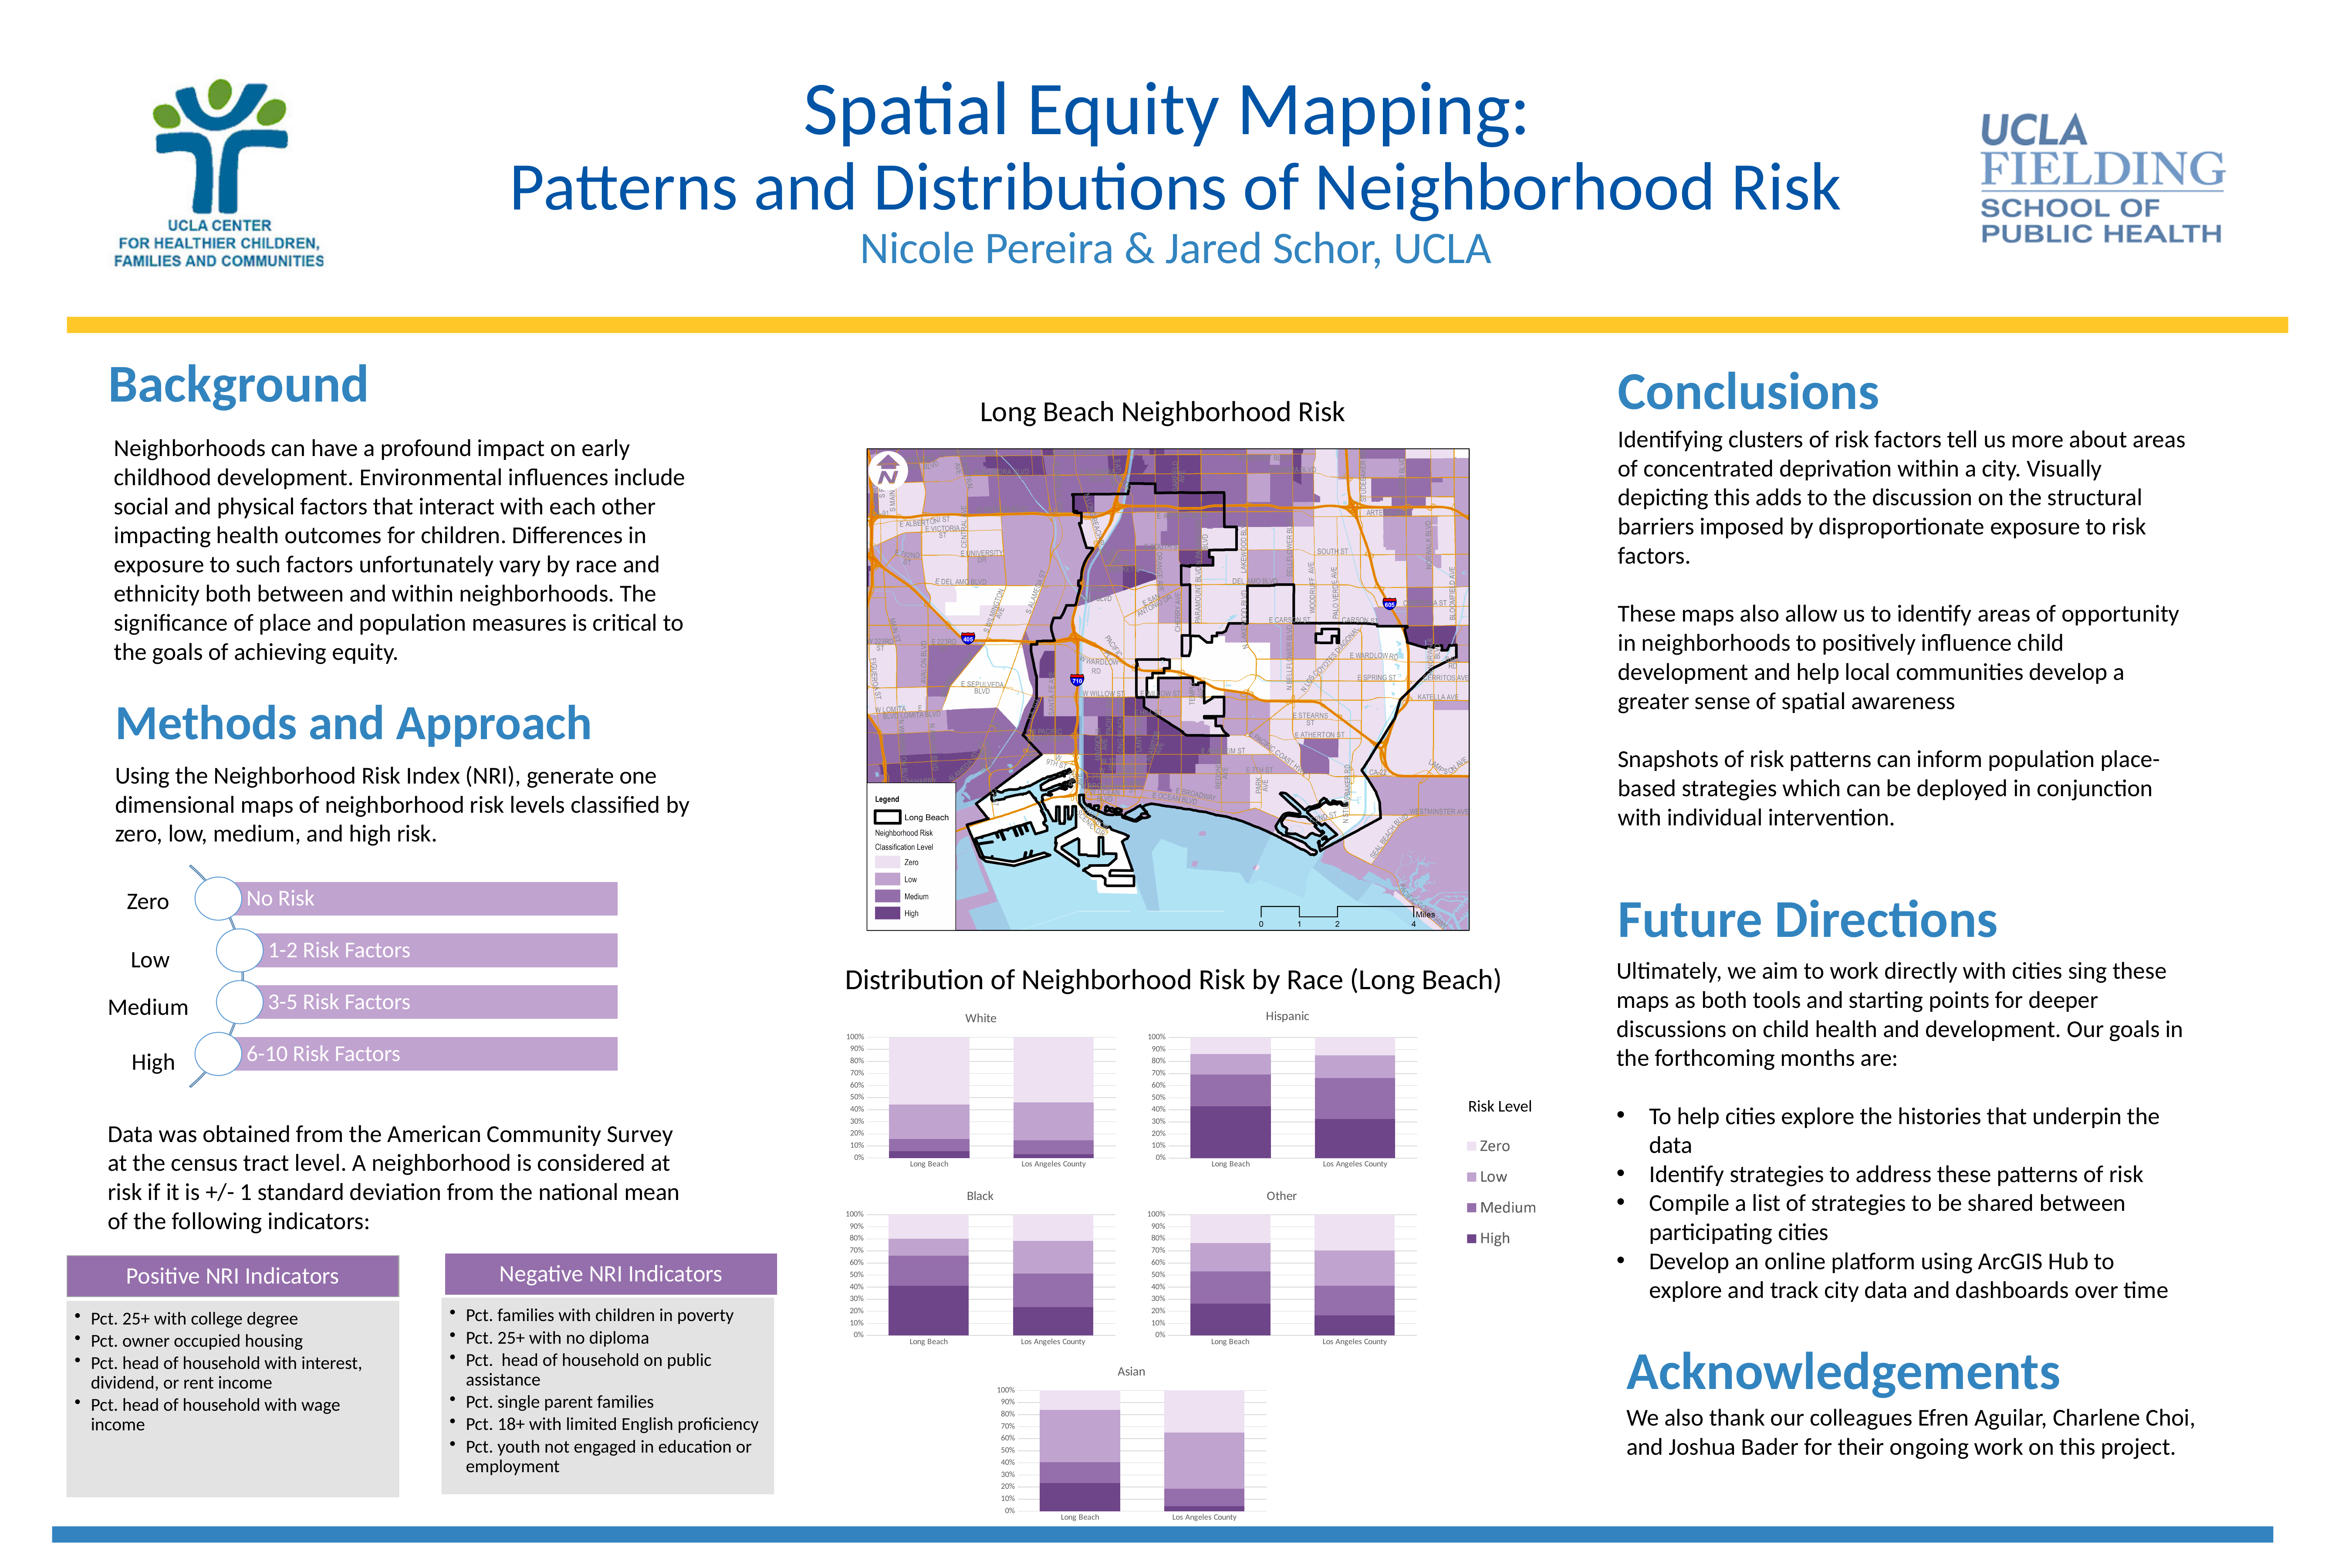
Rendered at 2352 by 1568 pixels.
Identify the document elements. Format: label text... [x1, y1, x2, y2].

chart [1141, 1179, 1423, 1350]
text_box Methods and Approach [108, 687, 777, 753]
text_box Conclusions [1611, 352, 2200, 423]
chart [1142, 1002, 1423, 1173]
picture [107, 65, 328, 286]
text_box We also thank our colleagues Efren Aguilar, Charlene Choi, and Joshua Bader for their ongoing work on this project. [1620, 1403, 2209, 1463]
chart [991, 1355, 1272, 1526]
picture [1962, 101, 2245, 256]
picture [866, 448, 1470, 931]
text_box Distribution of Neighborhood Risk by Race (Long Beach) [811, 957, 1538, 999]
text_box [101, 864, 598, 1094]
text_box Background [101, 345, 712, 416]
text_box Data was obtained from the American Community Survey at the census tract level. A neighborhood is considered at risk if it is +/- 1 standard deviation from the national mean of the following indicators: [101, 1056, 690, 1237]
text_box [67, 1254, 777, 1504]
chart [840, 1002, 1122, 1173]
text_box [51, 1526, 2274, 1543]
text_box [1568, 348, 2178, 1481]
chart [840, 1179, 1121, 1350]
text_box Ultimately, we aim to work directly with cities sing these maps as both tools and starting points for deeper discussions on child health and development. Our goals in the forthcoming months are: To help cities explore the histories that underpin the data Identify strategies to address these patterns of risk Compile a list of strategies to be shared between participating cities Develop an online platform using ArcGIS Hub to explore and track city data and dashboards over time [1610, 952, 2199, 1307]
text_box [67, 316, 2289, 334]
text_box Using the Neighborhood Risk Index (NRI), generate one dimensional maps of neighborhood risk levels classified by zero, low, medium, and high risk. [108, 756, 697, 937]
text_box Spatial Equity Mapping: Patterns and Distributions of Neighborhood Risk Nicole Pereira & Jared Schor, UCLA [174, 65, 2178, 277]
text_box Future Directions [1611, 880, 2200, 951]
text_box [1448, 1092, 1553, 1254]
text_box Long Beach Neighborhood Risk [913, 389, 1413, 431]
text_box Neighborhoods can have a profound impact on early childhood development. Environmental influences include social and physical factors that interact with each other impacting health outcomes for children. Differences in exposure to such factors unfortunately vary by race and ethnicity both between and within neighborhoods. The significance of place and population measures is critical to the goals of achieving equity. [107, 429, 717, 668]
text_box Identifying clusters of risk factors tell us more about areas of concentrated deprivation within a city. Visually depicting this adds to the discussion on the structural barriers imposed by disproportionate exposure to risk factors. These maps also allow us to identify areas of opportunity in neighborhoods to positively influence child development and help local communities develop a greater sense of spatial awareness Snapshots of risk patterns can inform population place-based strategies which can be deployed in conjunction with individual intervention. [1611, 420, 2199, 834]
text_box [871, 999, 1481, 1481]
text_box Acknowledgements [1620, 1332, 2209, 1403]
text_box [871, 348, 1481, 957]
